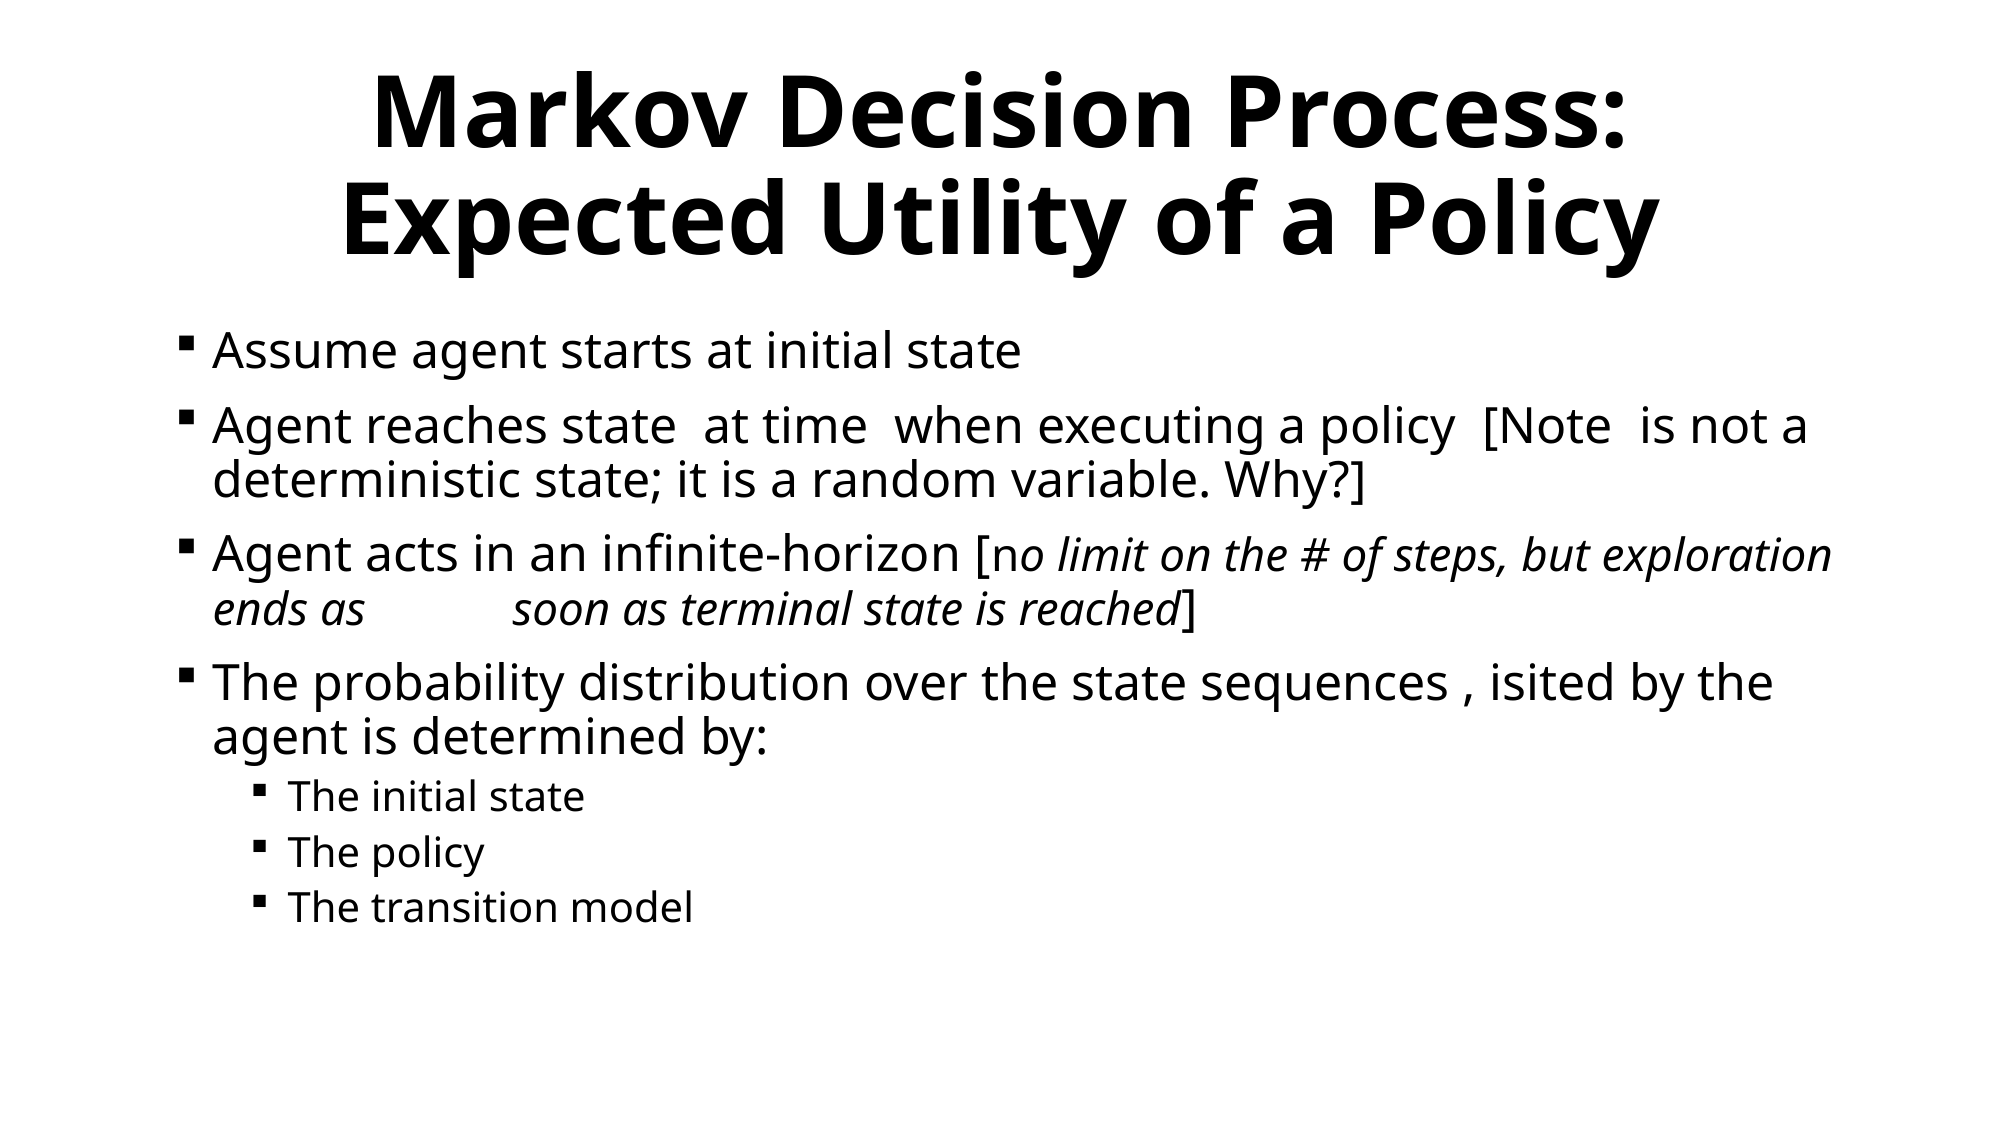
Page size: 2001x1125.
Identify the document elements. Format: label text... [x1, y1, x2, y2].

title Markov Decision Process: Expected Utility of a Policy [137, 59, 1863, 278]
